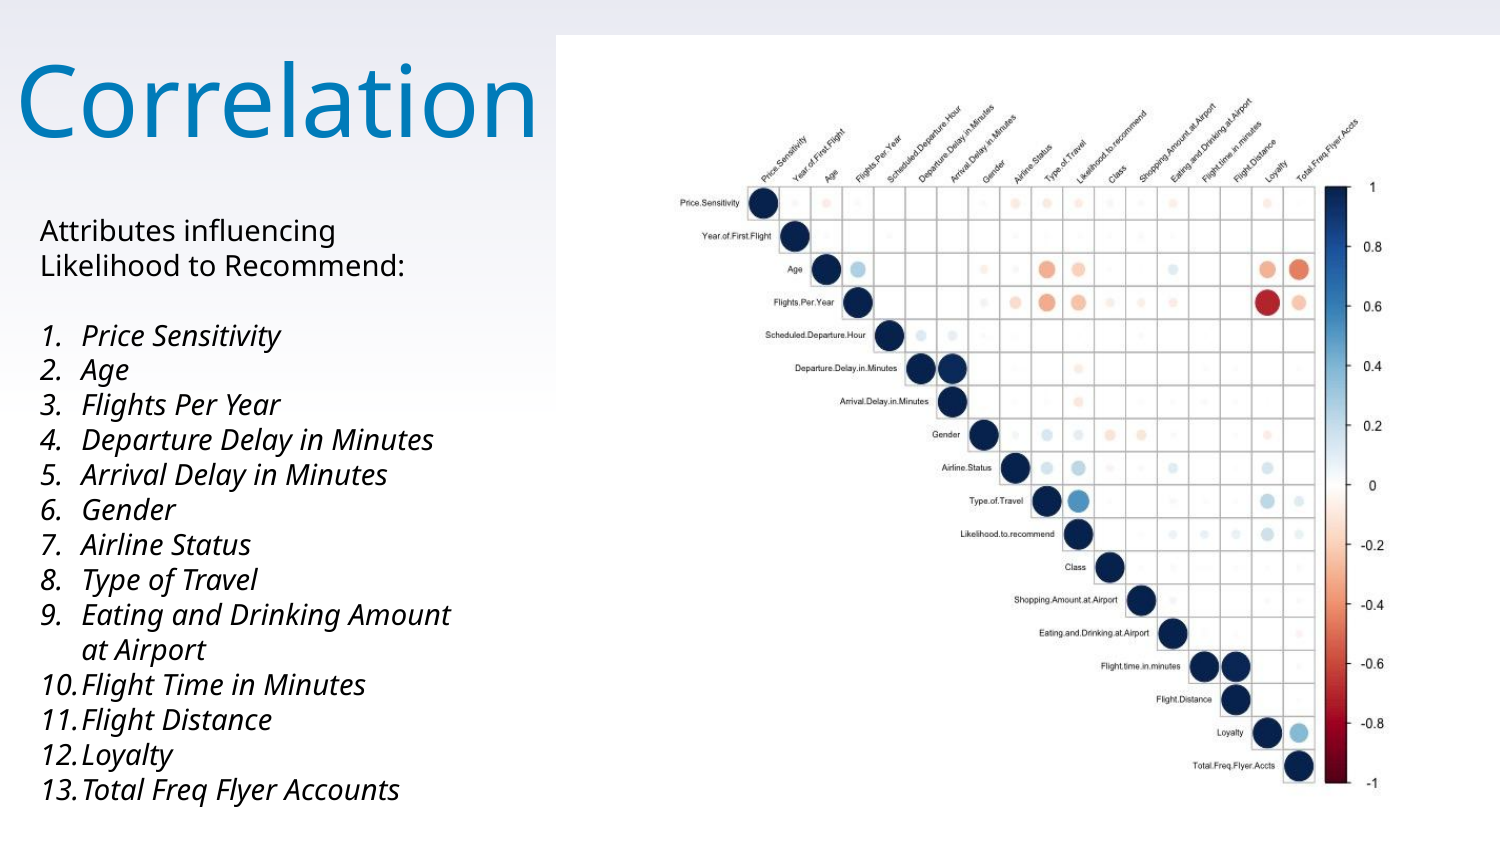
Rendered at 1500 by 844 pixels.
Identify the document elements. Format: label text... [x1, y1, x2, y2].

title Correlation [4, 55, 550, 228]
picture [555, 34, 1500, 809]
text_box Attributes influencing Likelihood to Recommend: Price Sensitivity Age Flights Per Year Departure Delay in Minutes Arrival Delay in Minutes Gender Airline Status Type of Travel Eating and Drinking Amount at Airport Flight Time in Minutes Flight Distance Loyalty Total Freq Flyer Accounts [28, 206, 470, 797]
